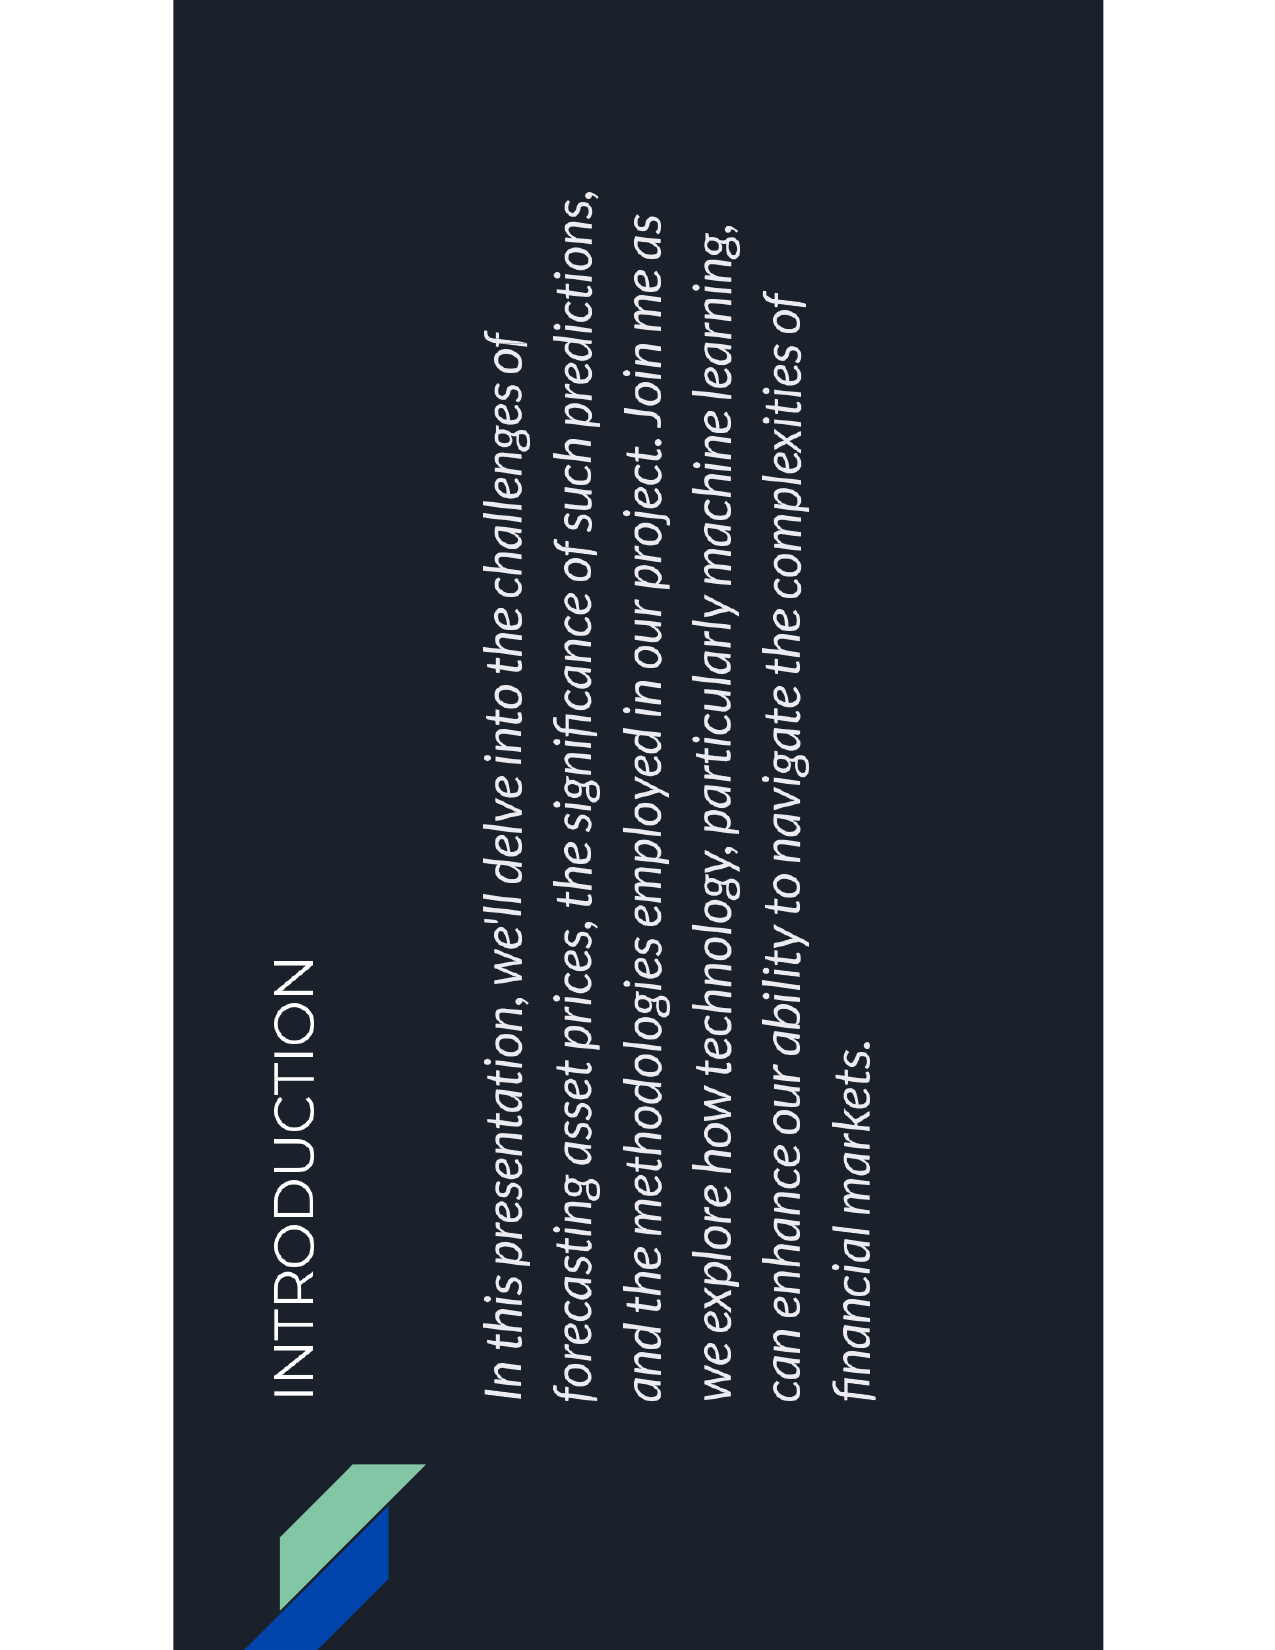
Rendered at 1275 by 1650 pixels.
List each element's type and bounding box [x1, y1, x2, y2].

picture [692, 225, 740, 399]
text_box [483, 685, 522, 764]
text_box [773, 1330, 801, 1401]
picture [553, 592, 601, 832]
picture [692, 594, 739, 834]
picture [552, 191, 600, 427]
picture [703, 1343, 731, 1401]
picture [623, 439, 670, 669]
picture [273, 1002, 314, 1044]
text_box [483, 776, 522, 883]
text_box [273, 1225, 314, 1341]
text_box [622, 1247, 661, 1312]
text_box [762, 609, 801, 675]
picture [622, 727, 670, 926]
picture [483, 383, 531, 597]
picture [274, 1139, 314, 1172]
text_box [274, 1391, 313, 1396]
text_box [483, 1275, 522, 1350]
text_box [623, 344, 661, 428]
text_box [484, 1363, 522, 1400]
text_box [762, 924, 809, 1055]
text_box [483, 330, 528, 373]
text_box [552, 439, 598, 582]
text_box [692, 1184, 739, 1333]
text_box [762, 290, 807, 334]
picture [831, 1041, 871, 1214]
text_box [692, 411, 731, 585]
picture [762, 686, 810, 863]
picture [622, 936, 670, 1236]
text_box [622, 1323, 661, 1402]
picture [634, 214, 661, 259]
picture [483, 998, 530, 1266]
text_box [273, 1052, 314, 1132]
picture [623, 681, 661, 716]
text_box [773, 1064, 801, 1134]
picture [553, 921, 601, 1401]
picture [762, 344, 809, 598]
picture [692, 847, 740, 1075]
text_box [634, 270, 661, 331]
picture [274, 1346, 314, 1380]
text_box [483, 894, 522, 984]
picture [765, 874, 801, 914]
picture [762, 1145, 801, 1317]
text_box [552, 842, 592, 907]
text_box [692, 1084, 731, 1173]
picture [274, 961, 314, 995]
picture [274, 1180, 314, 1217]
text_box [831, 1225, 876, 1401]
text_box [483, 608, 522, 673]
